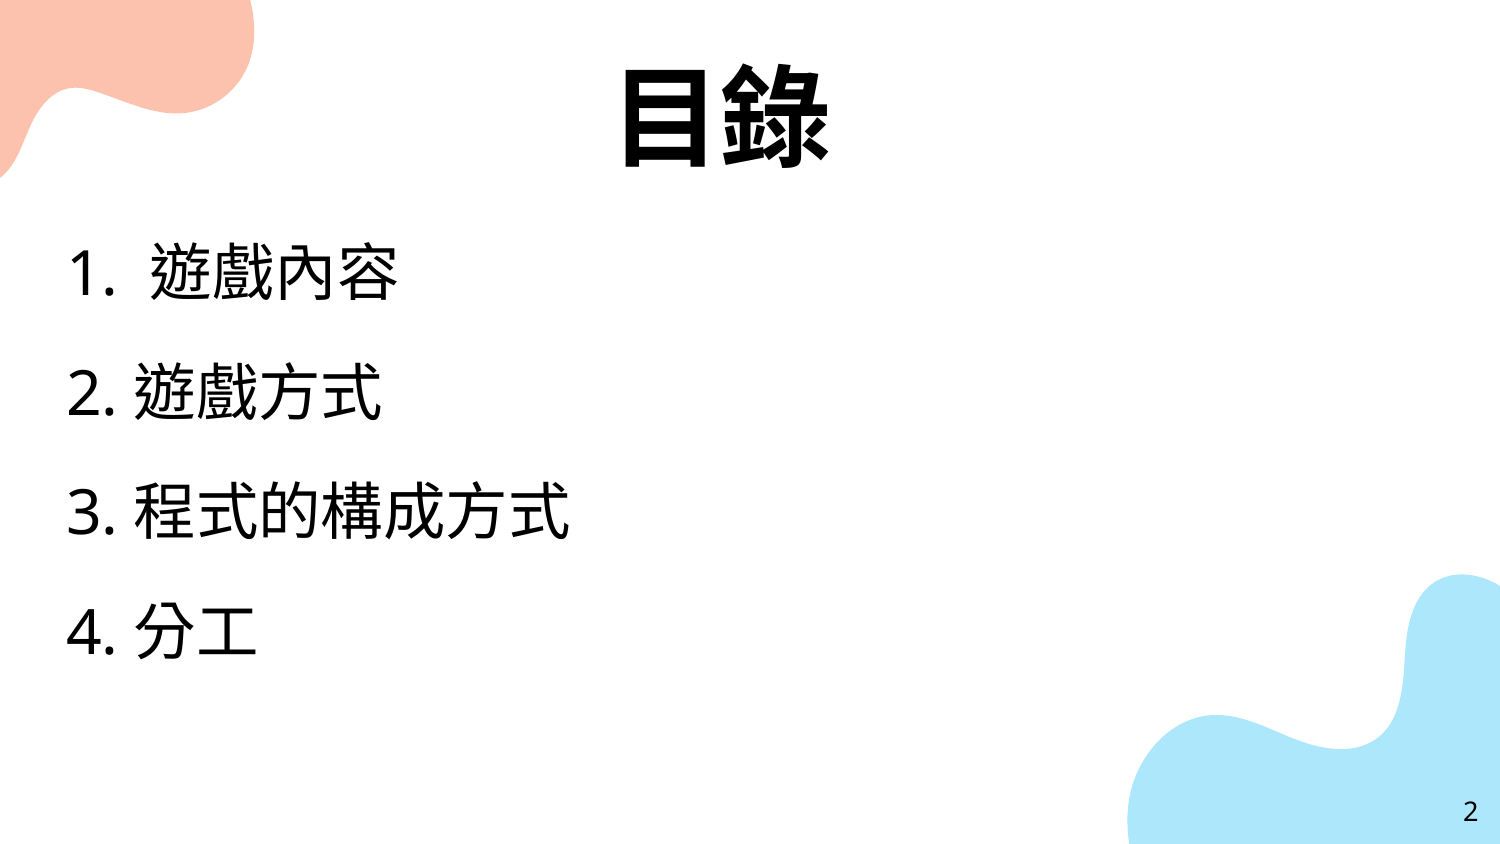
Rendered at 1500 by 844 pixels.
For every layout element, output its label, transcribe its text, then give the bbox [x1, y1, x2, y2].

slide_number ‹#› [1403, 779, 1494, 844]
title 目錄 [22, 67, 1420, 162]
list 1. 遊戲內容 2.遊戲方式 3.程式的構成方式 4.分工 [51, 207, 1449, 768]
